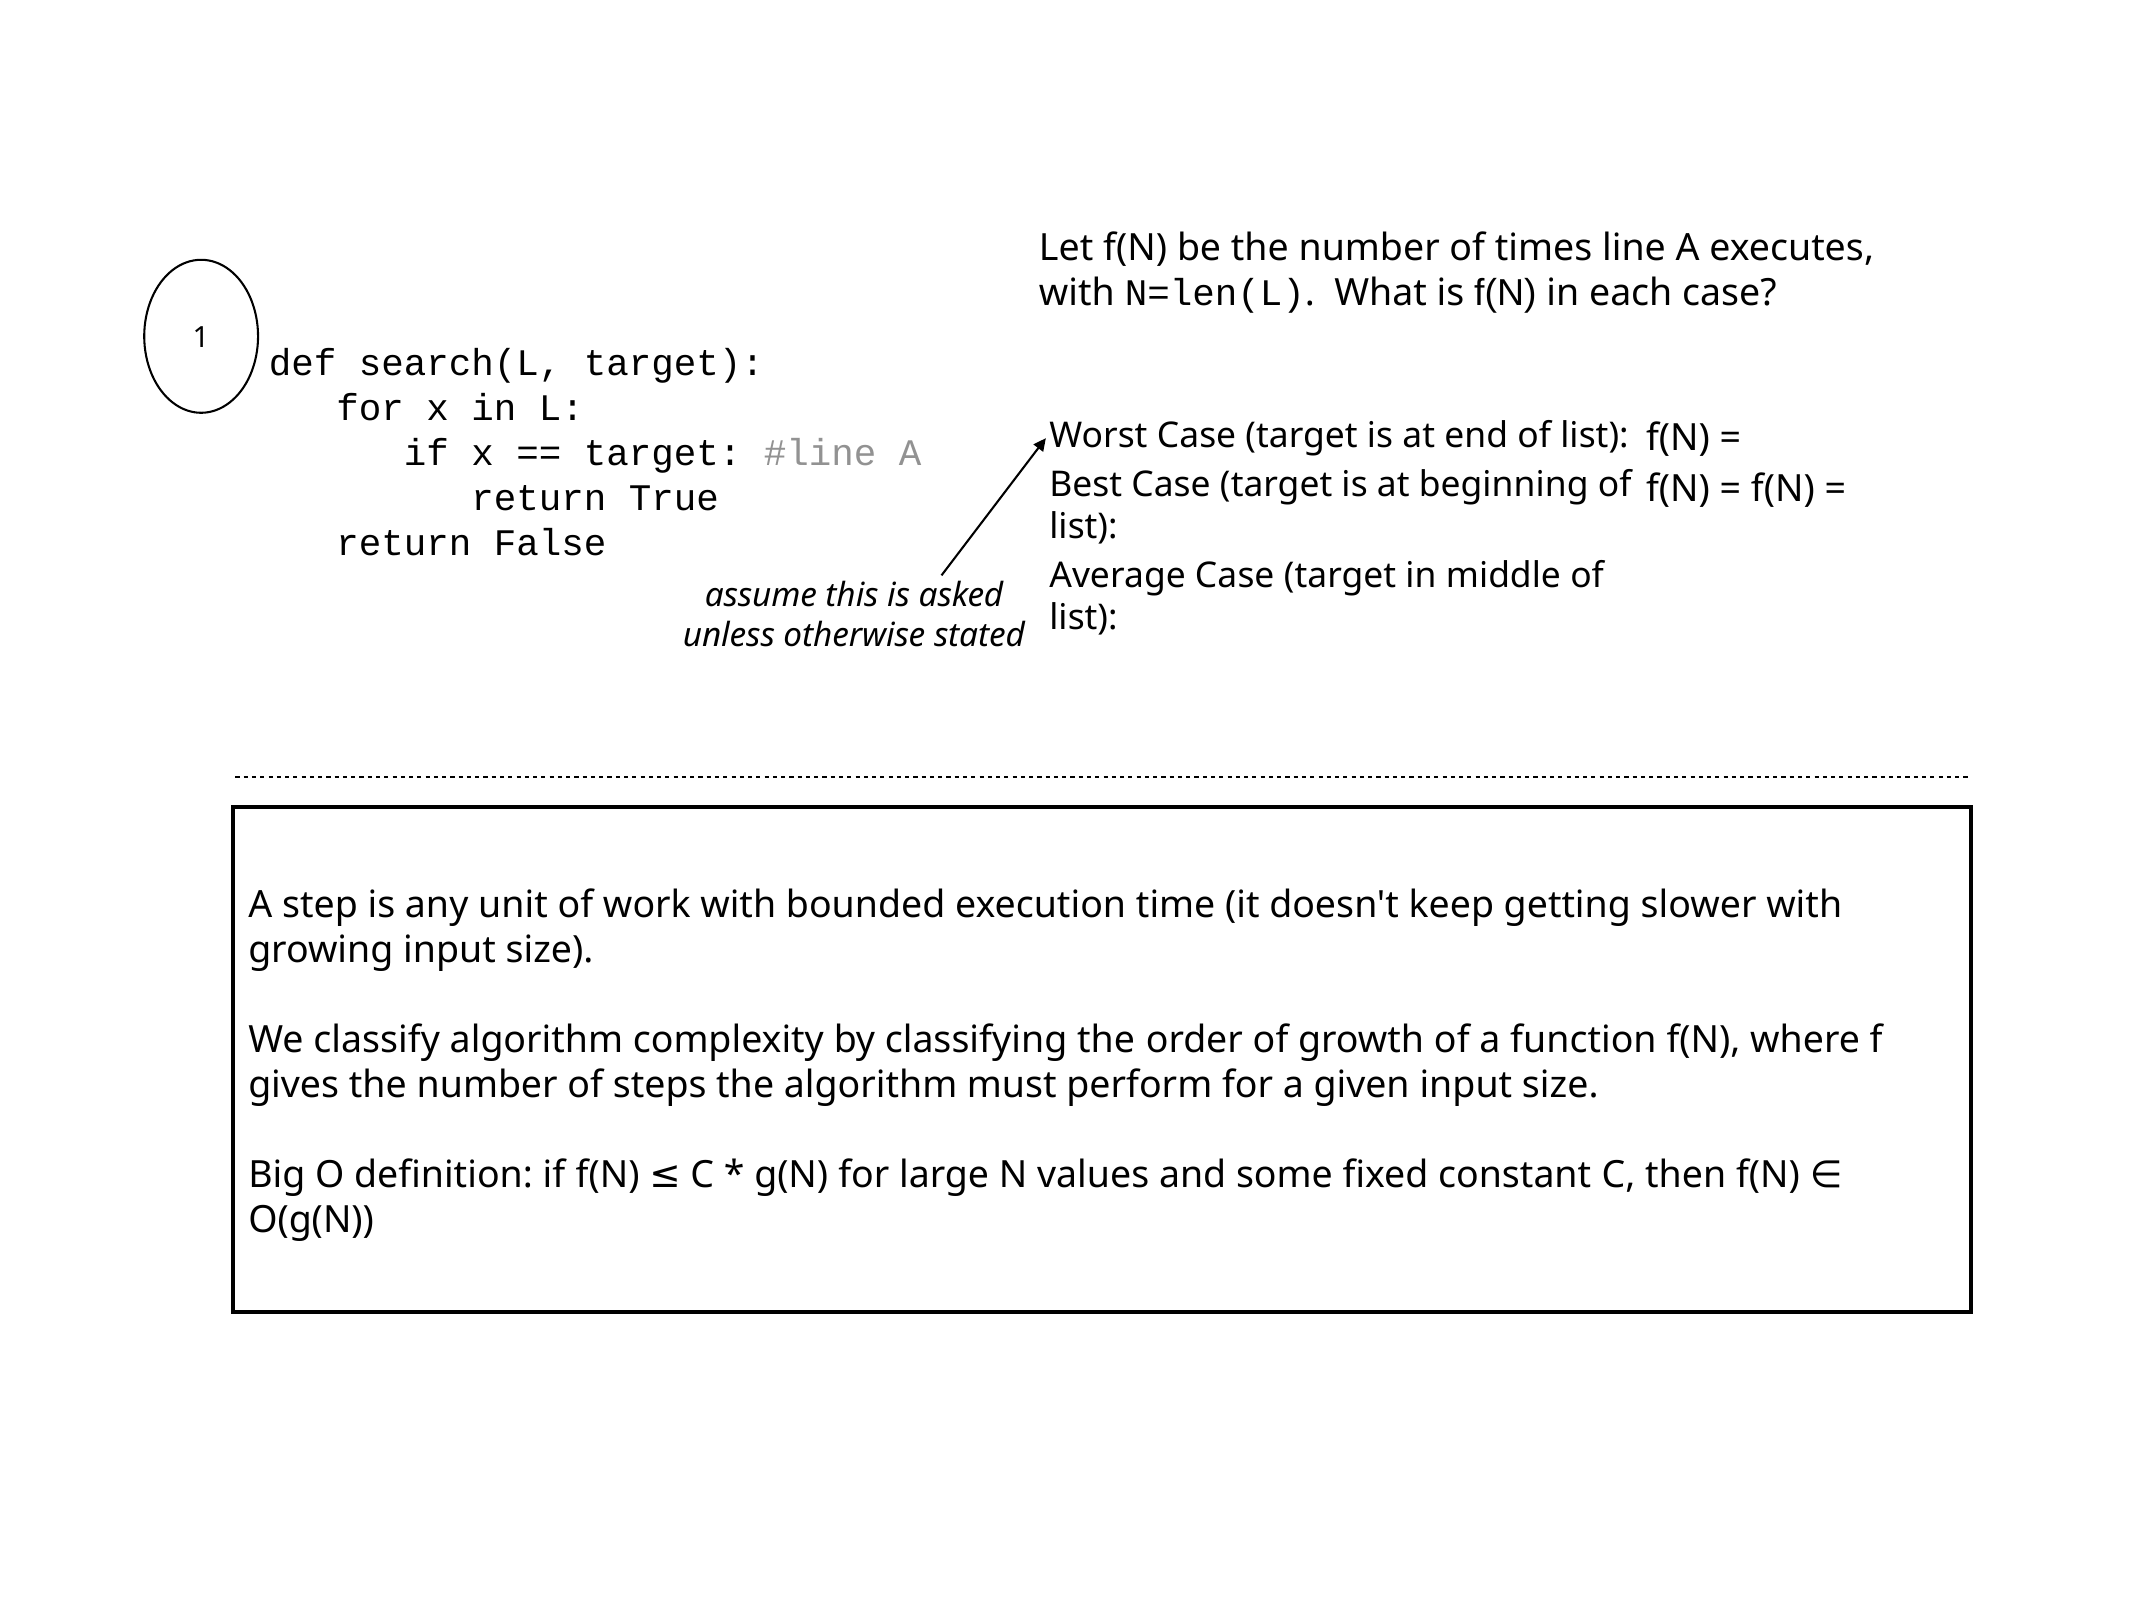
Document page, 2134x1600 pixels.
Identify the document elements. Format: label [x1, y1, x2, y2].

text_box [144, 214, 1971, 1312]
